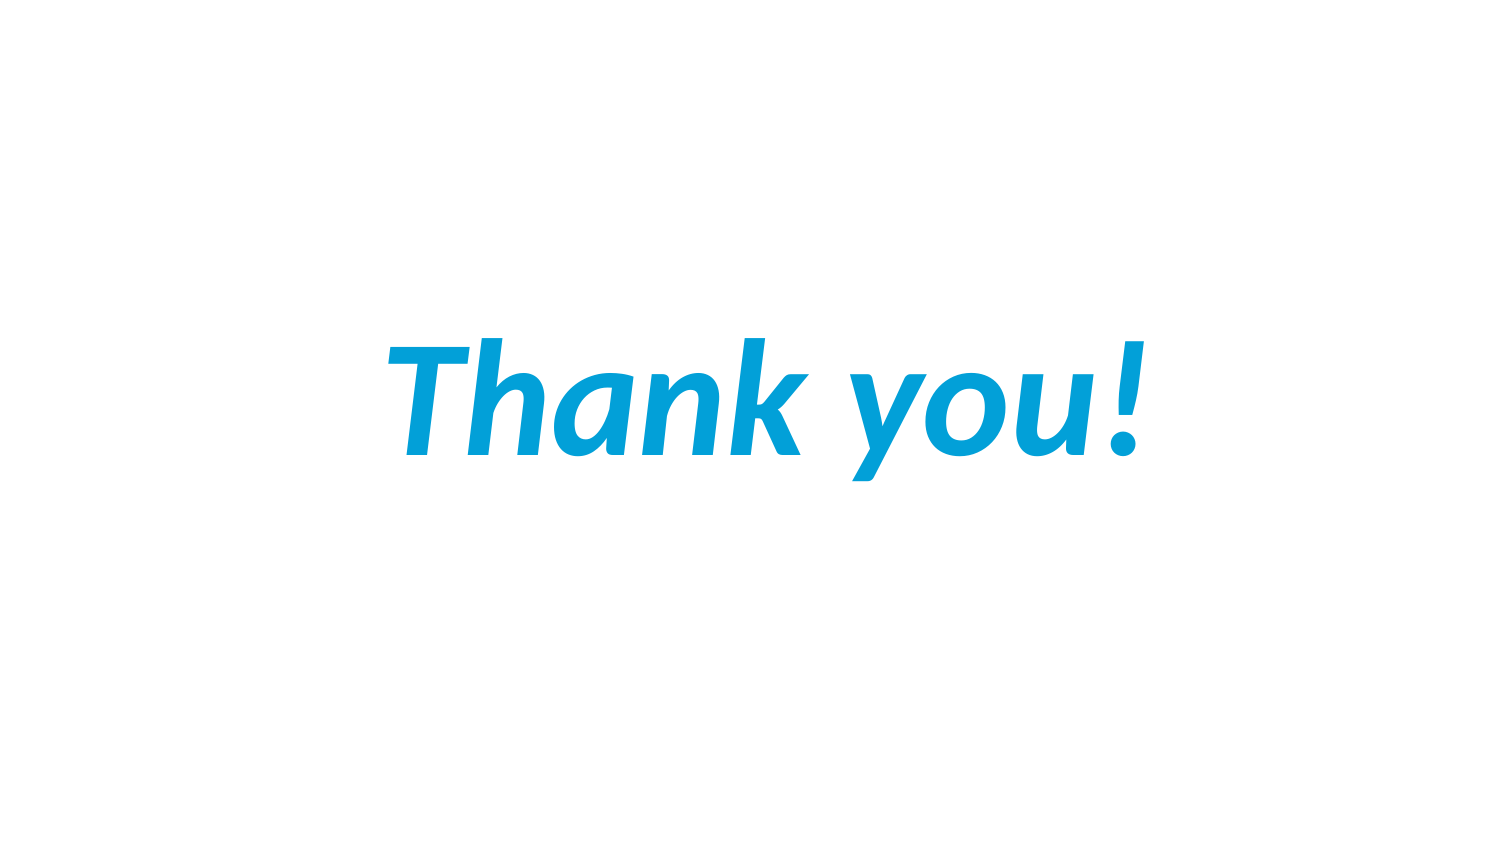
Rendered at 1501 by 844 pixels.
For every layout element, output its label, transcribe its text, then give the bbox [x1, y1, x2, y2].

text_box Thank you! [366, 281, 1184, 497]
